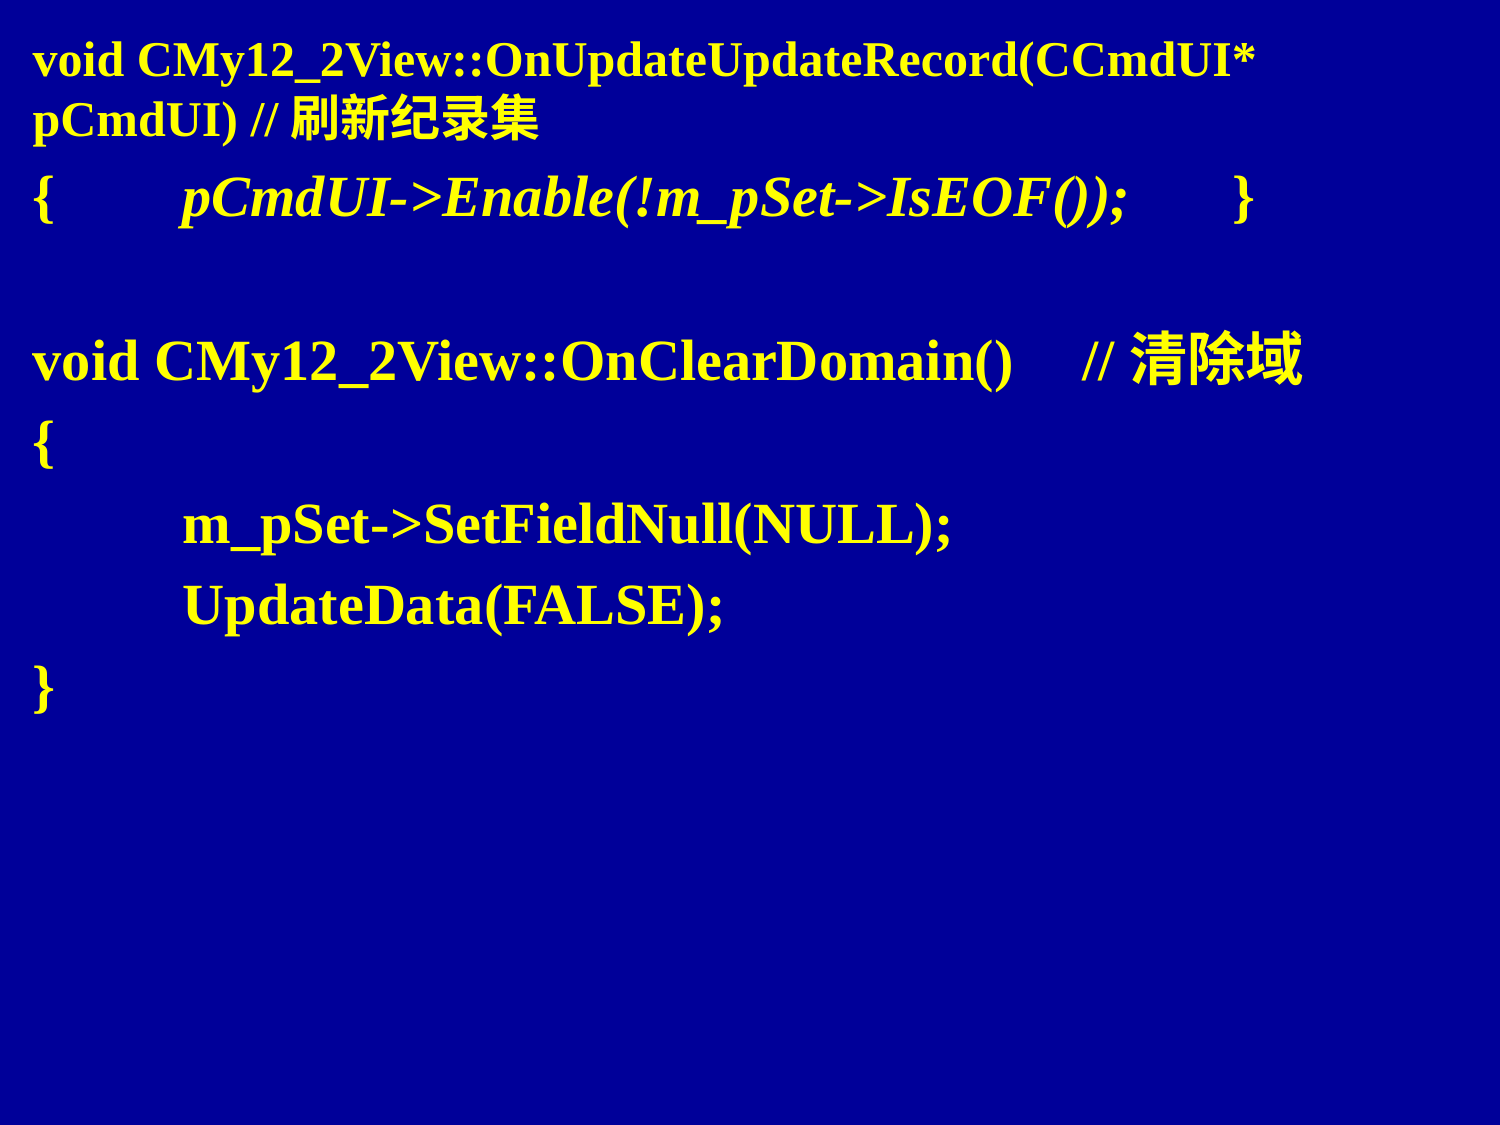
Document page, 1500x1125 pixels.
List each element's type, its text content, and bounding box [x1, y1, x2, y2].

text_box void CMy12_2View::OnUpdateUpdateRecord(CCmdUI* pCmdUI) //刷新纪录集 { pCmdUI->Enable(!m_pSet->IsEOF()); } void CMy12_2View::OnClearDomain() //清除域 { m_pSet->SetFieldNull(NULL); UpdateData(FALSE); } [17, 19, 1481, 1047]
